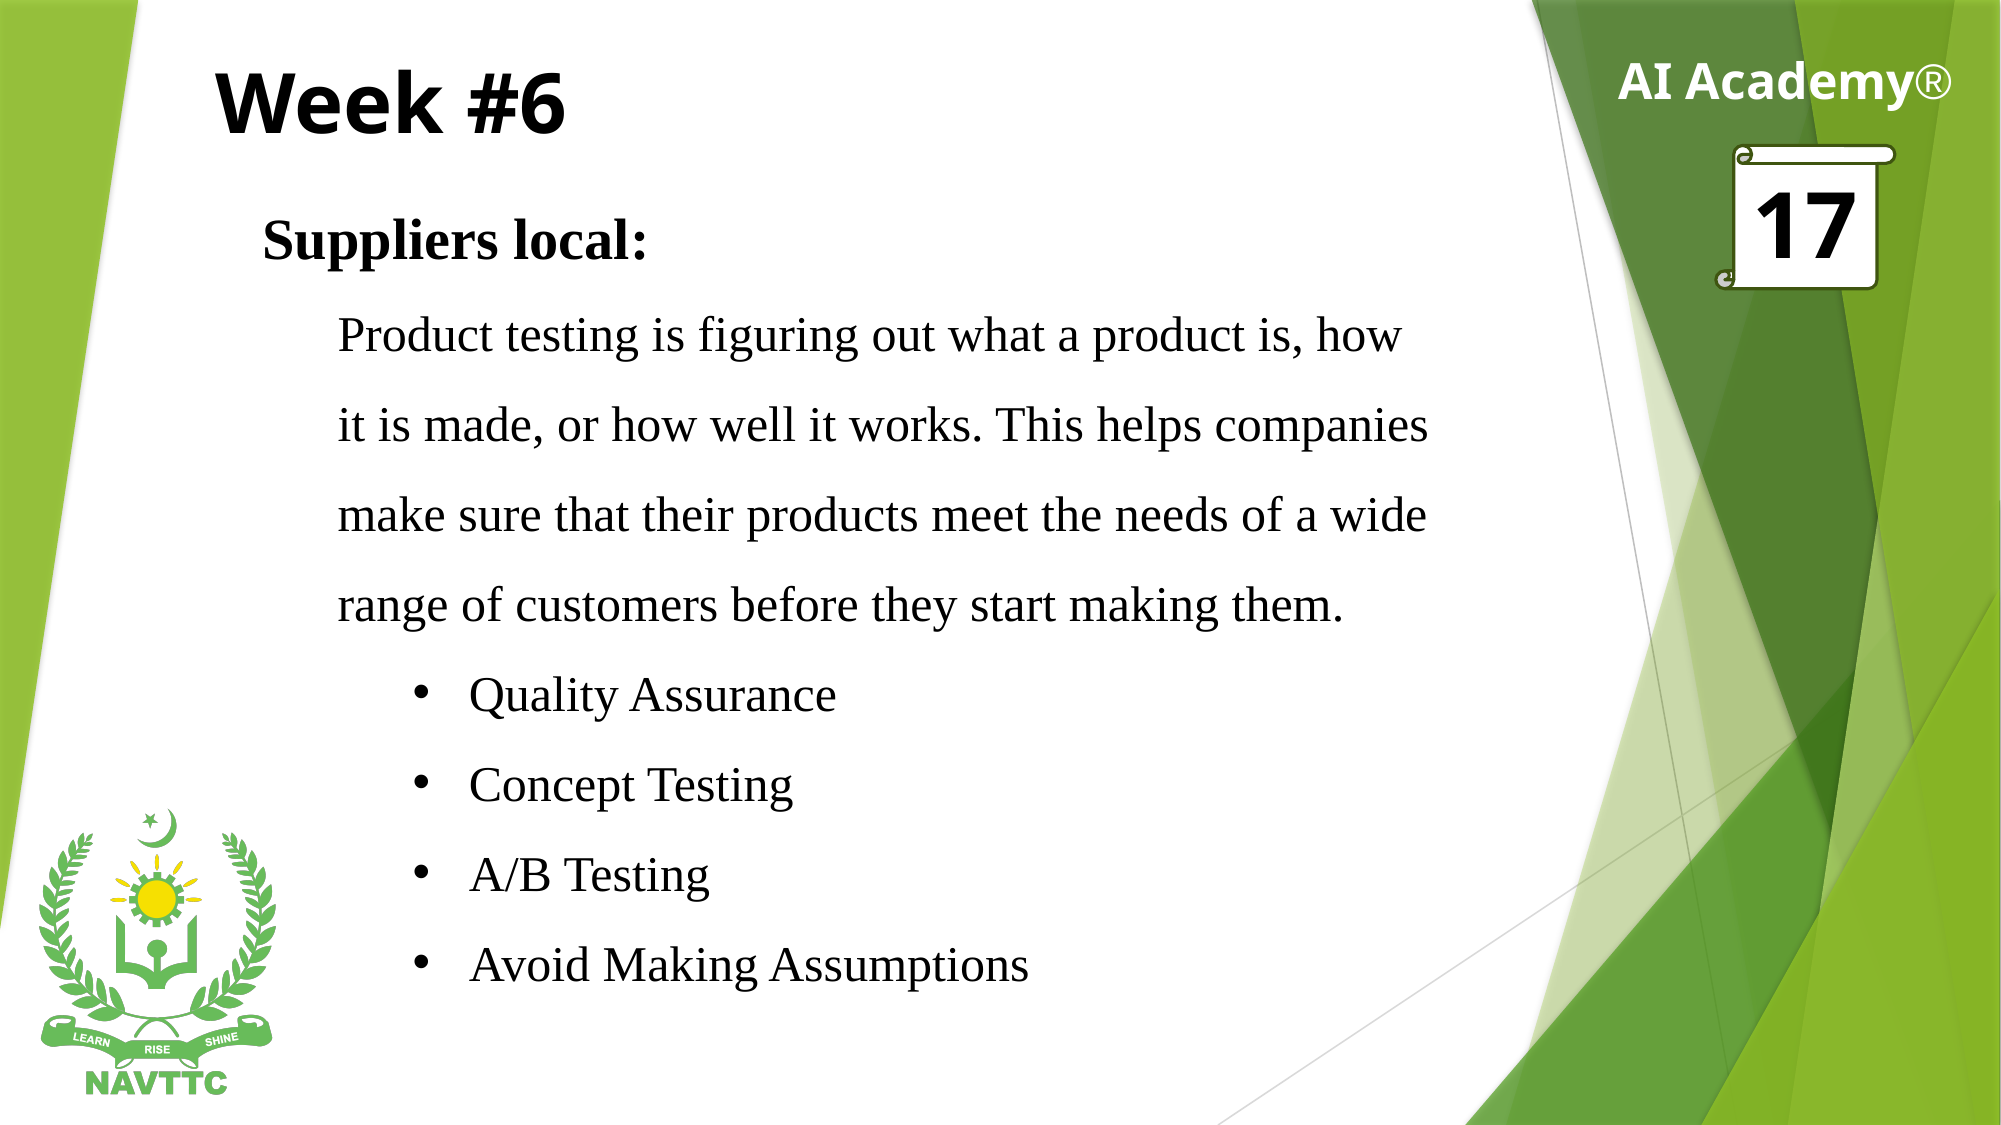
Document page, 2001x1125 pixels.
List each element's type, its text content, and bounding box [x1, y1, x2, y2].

text_box AI Academy® [1604, 42, 2000, 118]
text_box Week #6 [201, 42, 583, 158]
picture [0, 794, 315, 1110]
text_box Suppliers local: Product testing is figuring out what a product is, how it is made, or how well it works. This helps companies make sure that their products meet the needs of a wide range of customers before they start making them. Quality Assurance Concept Testing A/B Testing Avoid Making Assumptions [247, 158, 1446, 999]
text_box 17 [1714, 143, 1897, 291]
